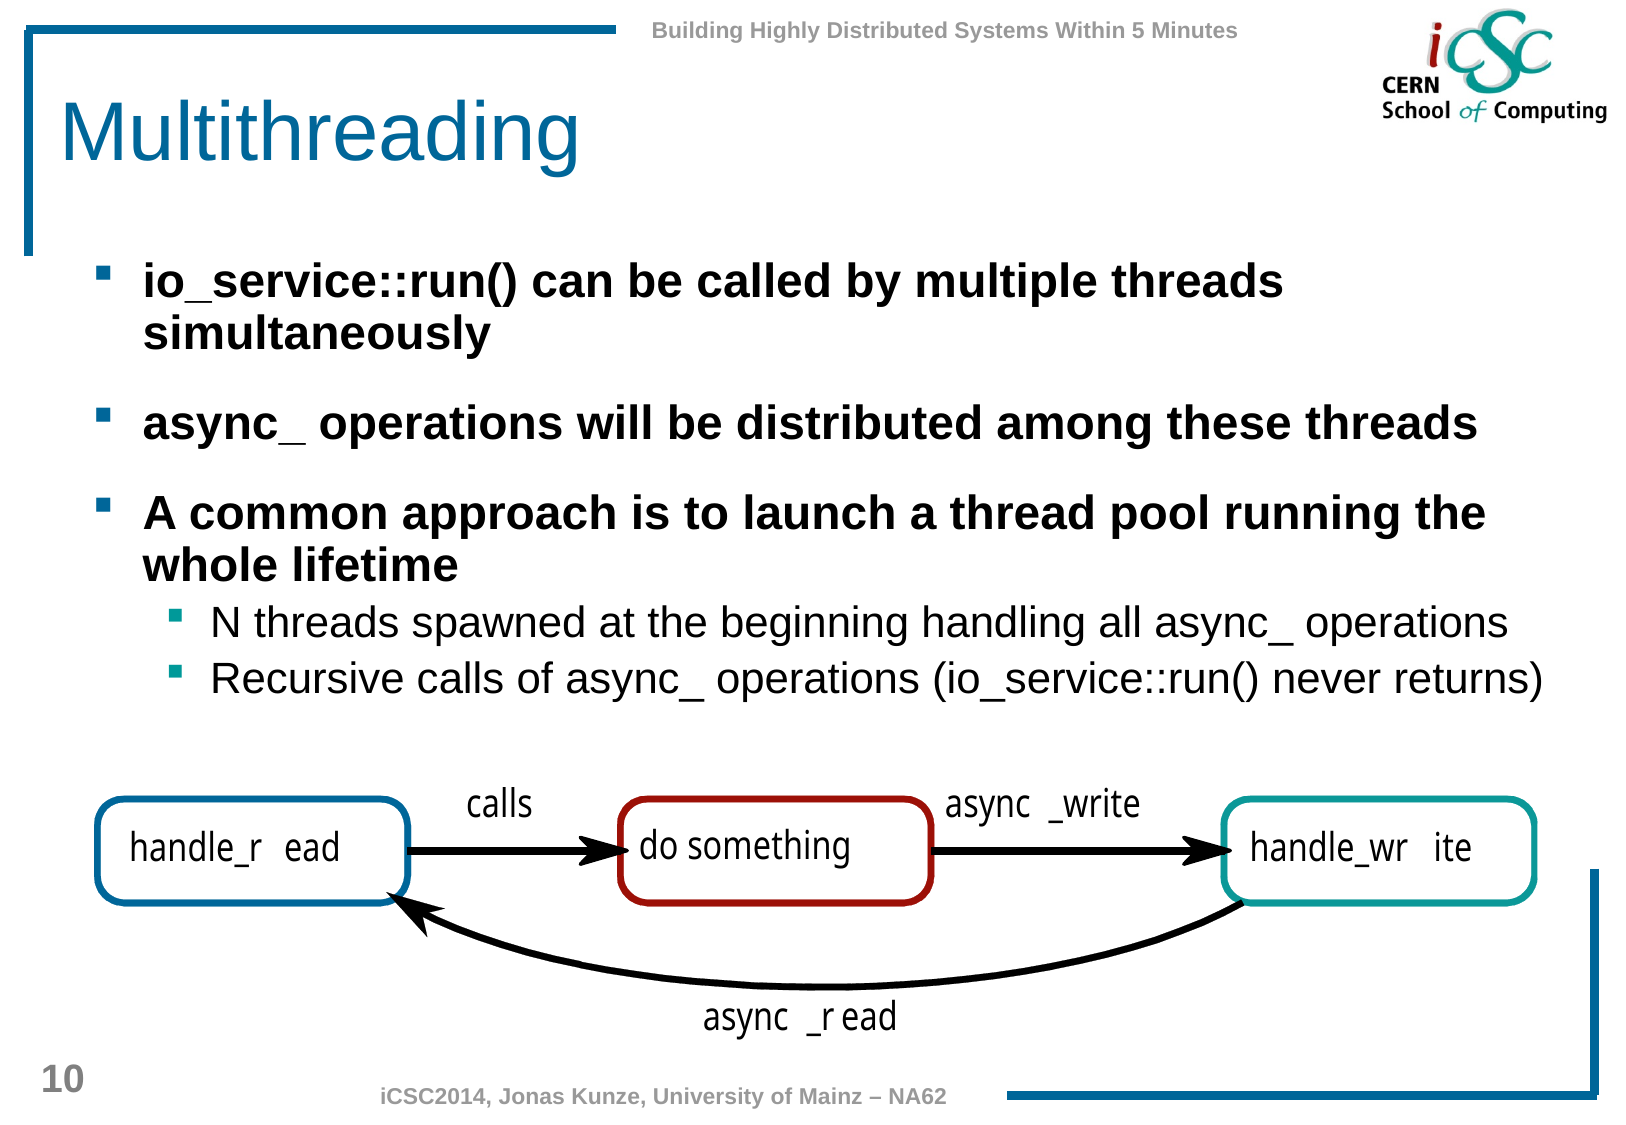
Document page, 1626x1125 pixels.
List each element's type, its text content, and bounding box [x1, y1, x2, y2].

picture [93, 787, 1538, 1042]
list io_service::run() can be called by multiple threads simultaneously async_ operations will be distributed among these threads A common approach is to launch a thread pool running the whole lifetime N threads spawned at the beginning handling all async_ operations Recursive calls of async_ operations (io_service::run() never returns) [75, 256, 1562, 1051]
picture [1381, 8, 1608, 125]
title Multithreading [59, 85, 1452, 212]
